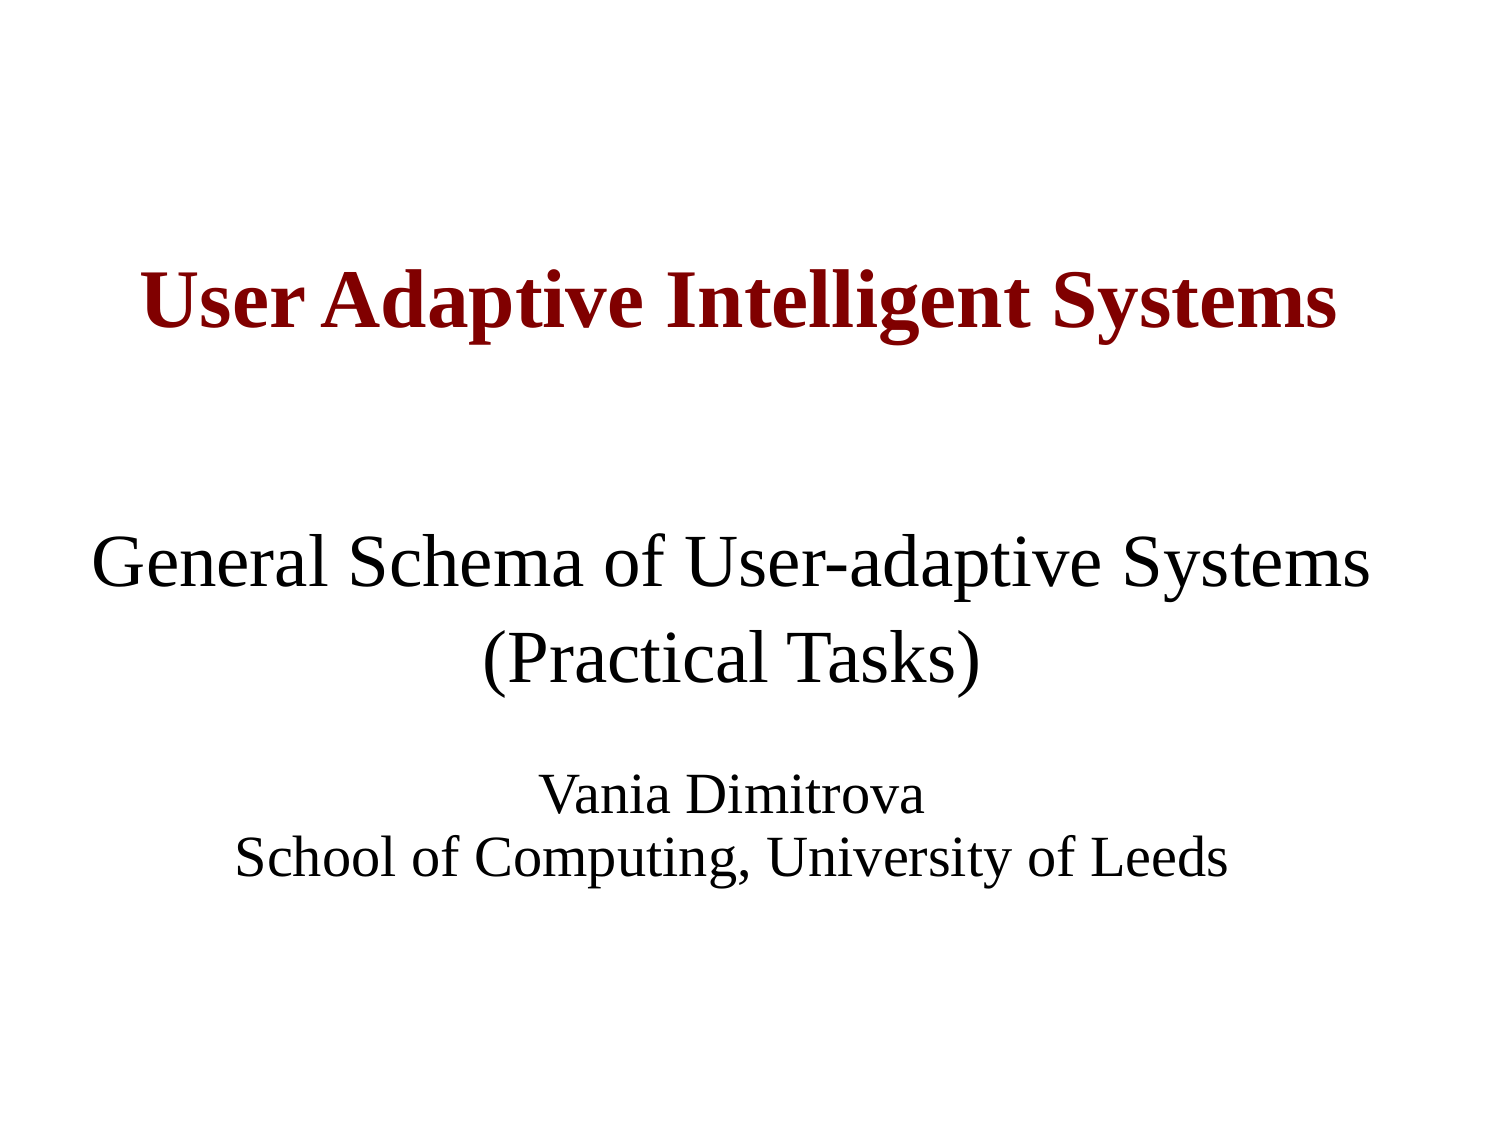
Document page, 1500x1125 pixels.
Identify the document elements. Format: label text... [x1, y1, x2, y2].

title User Adaptive Intelligent Systems [0, 200, 1500, 388]
subtitle General Schema of User-adaptive Systems (Practical Tasks) Vania Dimitrova School of Computing, University of Leeds [41, 408, 1424, 984]
